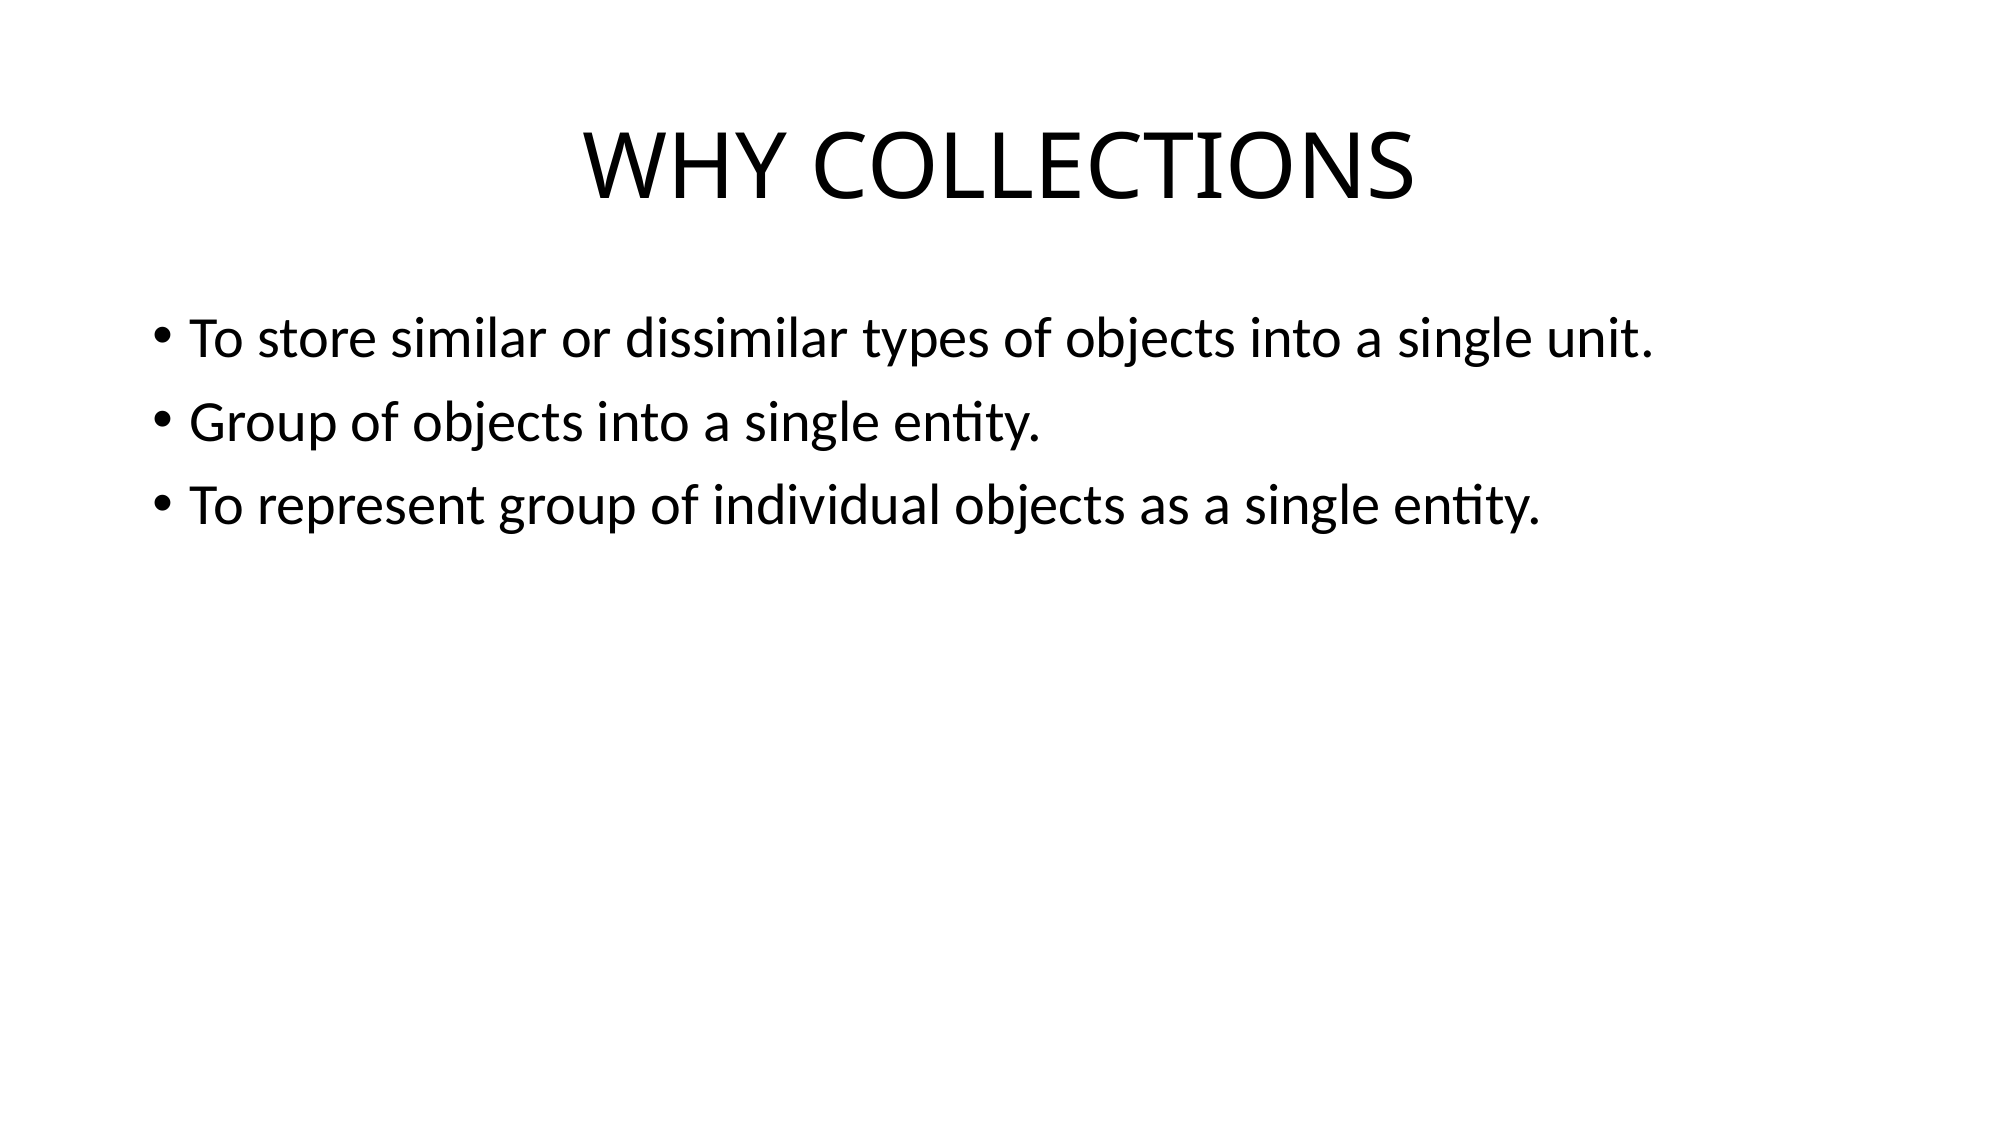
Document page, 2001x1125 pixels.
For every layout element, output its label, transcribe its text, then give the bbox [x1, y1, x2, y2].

list To store similar or dissimilar types of objects into a single unit. Group of objects into a single entity. To represent group of individual objects as a single entity. [137, 299, 1863, 1014]
title WHY COLLECTIONS [137, 59, 1863, 278]
